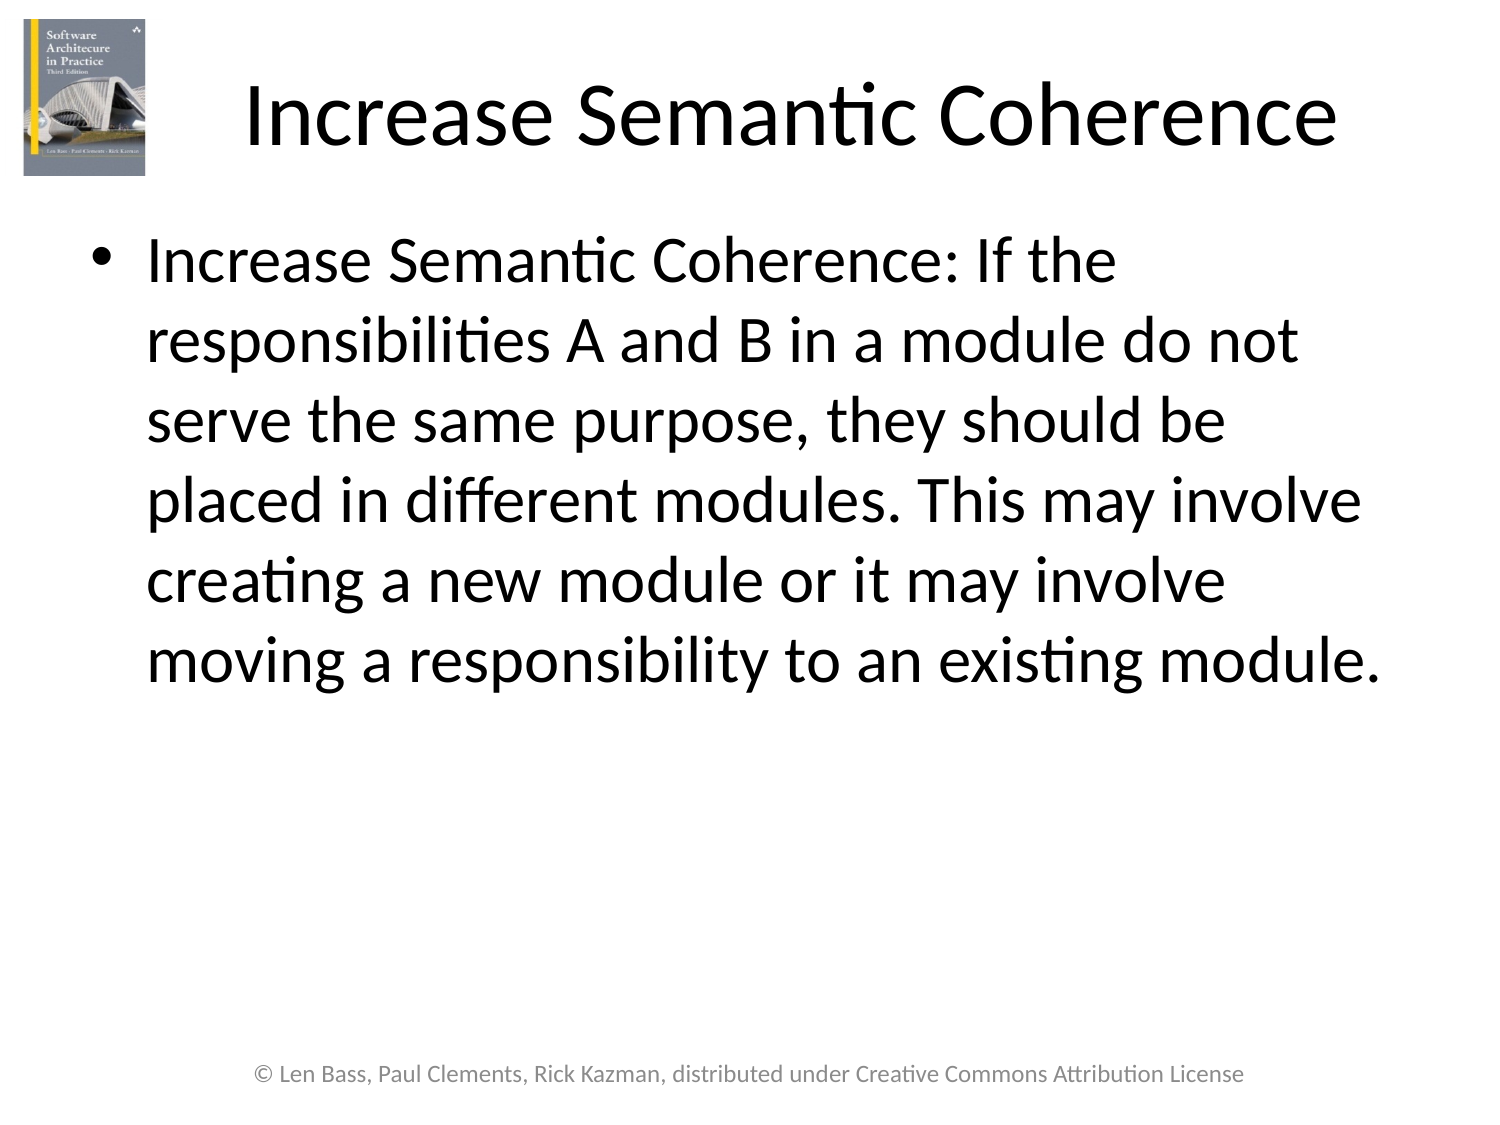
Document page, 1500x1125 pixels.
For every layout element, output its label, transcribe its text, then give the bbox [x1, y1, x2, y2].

footer © Len Bass, Paul Clements, Rick Kazman, distributed under Creative Commons Attribution License [230, 1042, 1270, 1103]
list Increase Semantic Coherence: If the responsibilities A and B in a module do not serve the same purpose, they should be placed in different modules. This may involve creating a new module or it may involve moving a responsibility to an existing module. [75, 208, 1425, 1005]
title Increase Semantic Coherence [159, 45, 1425, 173]
picture [5, 19, 163, 176]
